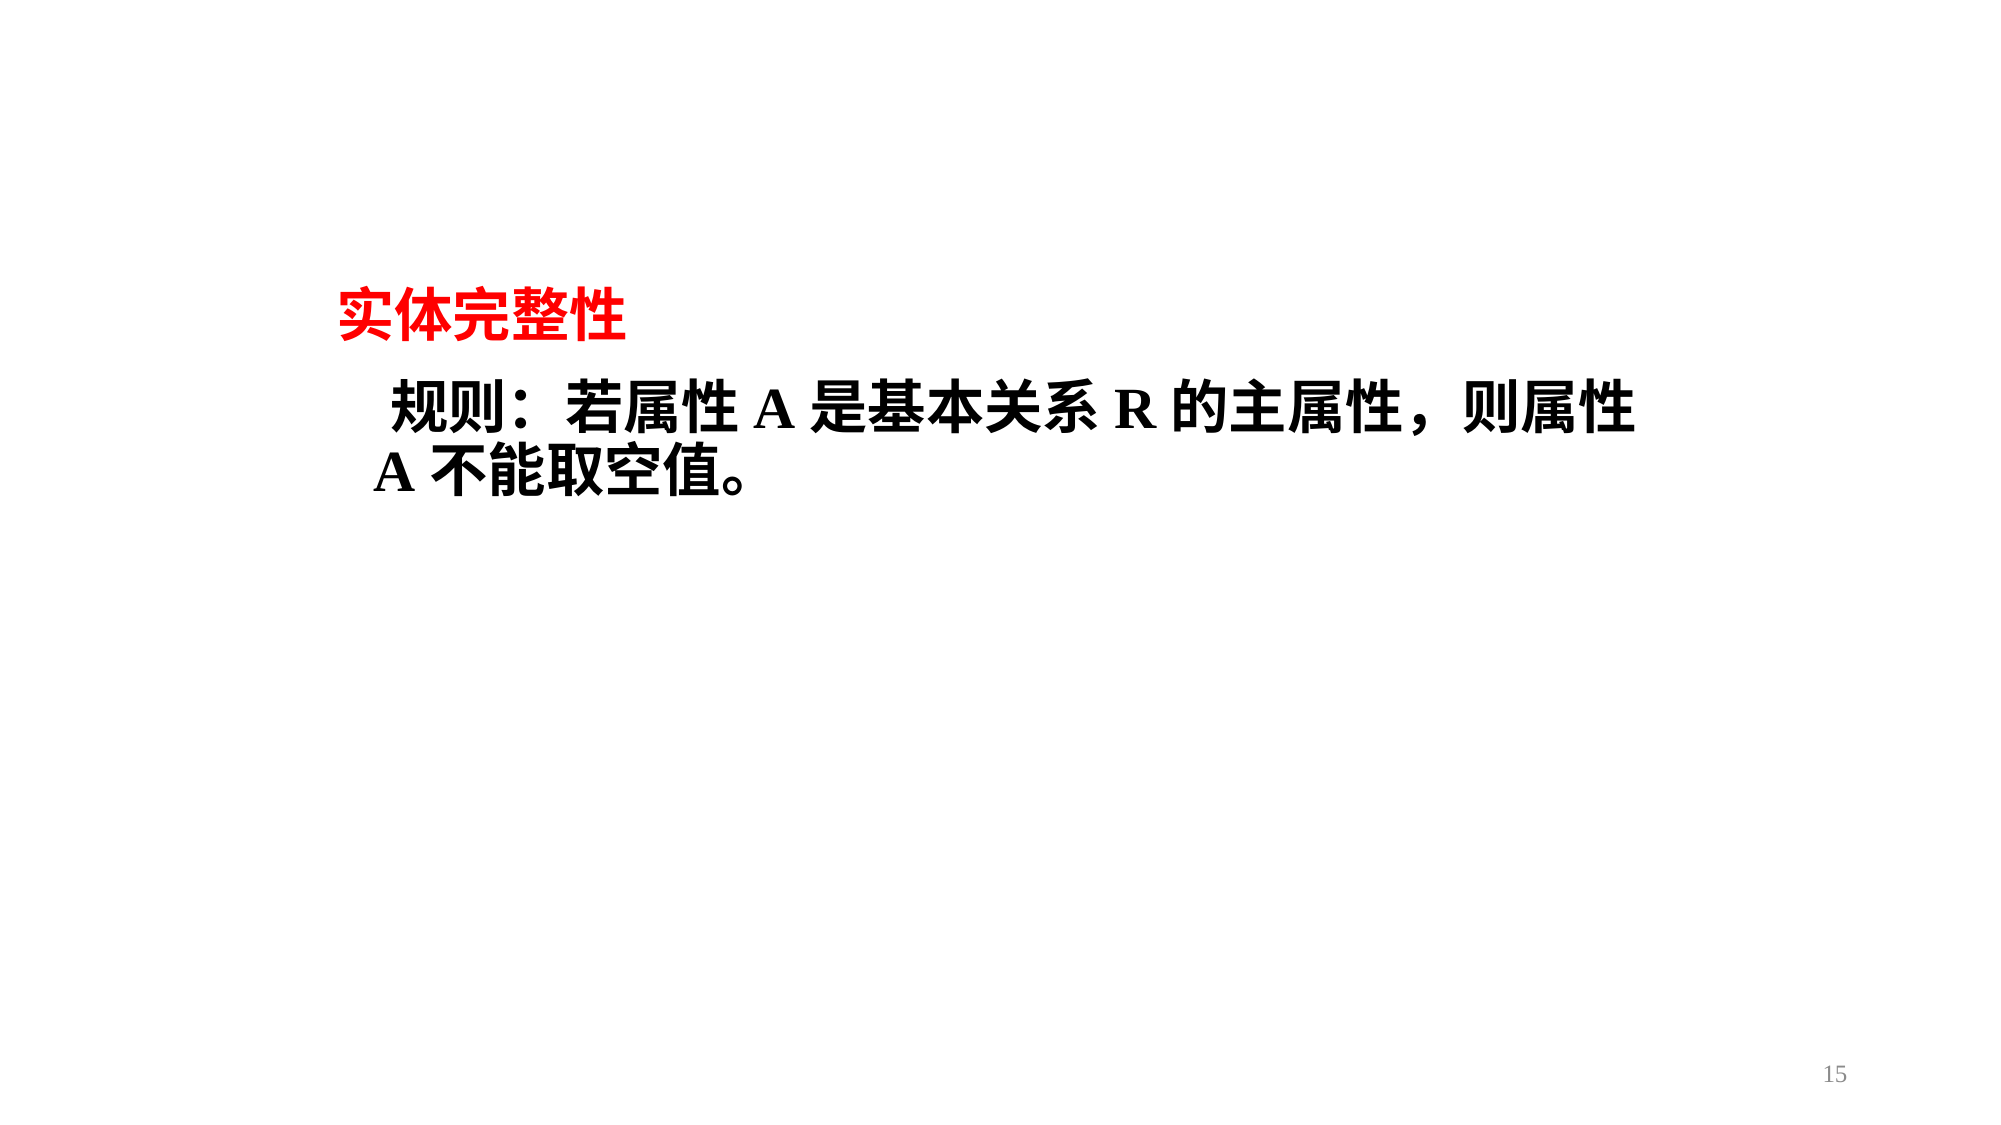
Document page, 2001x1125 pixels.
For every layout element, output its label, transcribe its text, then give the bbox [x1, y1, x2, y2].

list 实体完整性 规则：若属性A是基本关系R的主属性，则属性A不能取空值。 [321, 278, 1672, 703]
slide_number 15 [1412, 1042, 1863, 1103]
